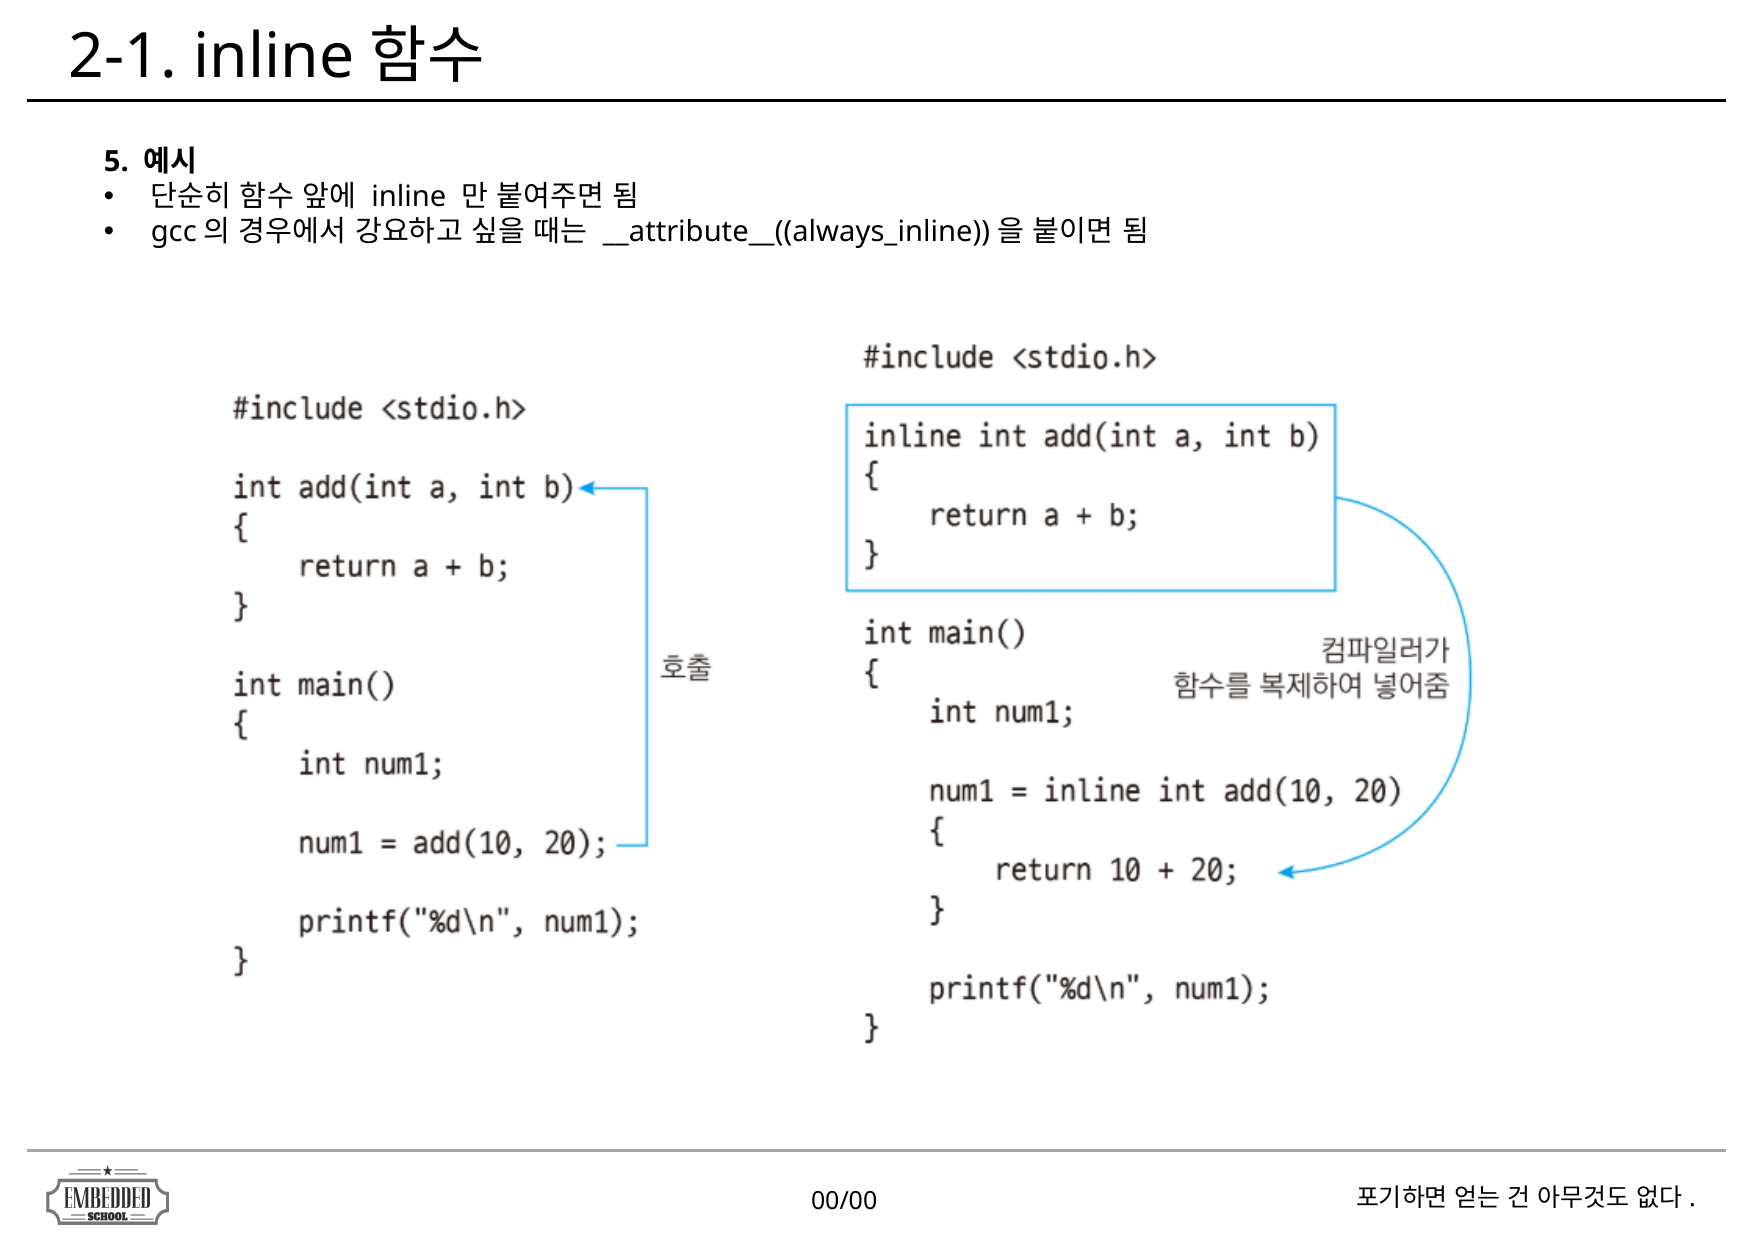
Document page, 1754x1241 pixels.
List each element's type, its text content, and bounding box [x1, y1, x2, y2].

text_box 5. 예시 단순히 함수 앞에 inline 만 붙여주면 됨 gcc의 경우에서 강요하고 싶을 때는 __attribute__((always_inline))을 붙이면 됨 [88, 135, 1648, 255]
picture [27, 1164, 188, 1231]
picture [196, 340, 1492, 1056]
text_box 2-1. inline함수 [53, 7, 1261, 98]
text_box 00/00 [765, 1177, 923, 1223]
